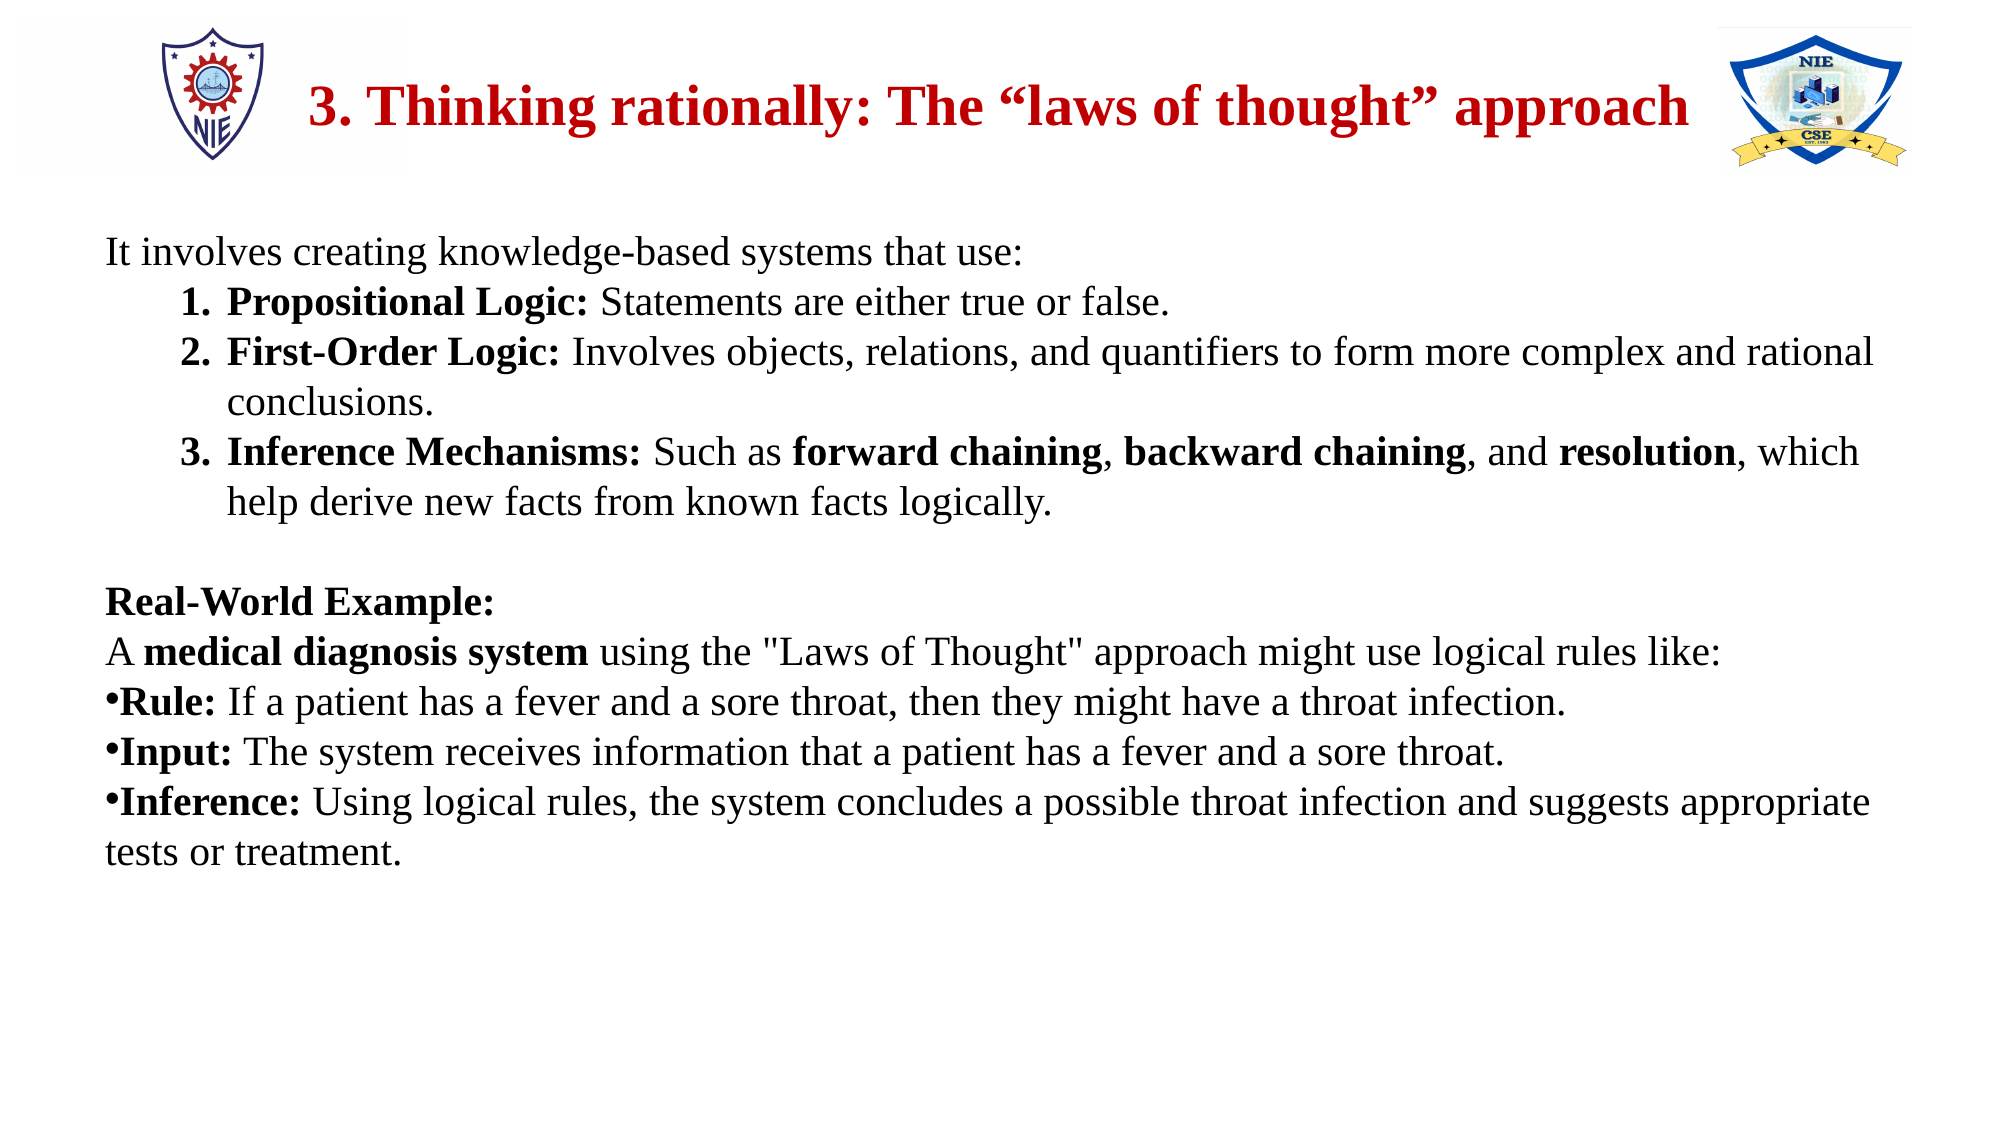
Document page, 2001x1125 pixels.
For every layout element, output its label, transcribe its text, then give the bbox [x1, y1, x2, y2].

picture [16, 15, 409, 172]
text_box 3. Thinking rationally: The “laws of thought” approach [261, 59, 1739, 216]
picture [1718, 27, 1912, 172]
text_box It involves creating knowledge-based systems that use: Propositional Logic: Statements are either true or false. First-Order Logic: Involves objects, relations, and quantifiers to form more complex and rational conclusions. Inference Mechanisms: Such as forward chaining, backward chaining, and resolution, which help derive new facts from known facts logically. Real-World Example: A medical diagnosis system using the "Laws of Thought" approach might use logical rules like: Rule: If a patient has a fever and a sore throat, then they might have a throat infection. Input: The system receives information that a patient has a fever and a sore throat. Inference: Using logical rules, the system concludes a possible throat infection and suggests appropriate tests or treatment. [90, 216, 1946, 932]
